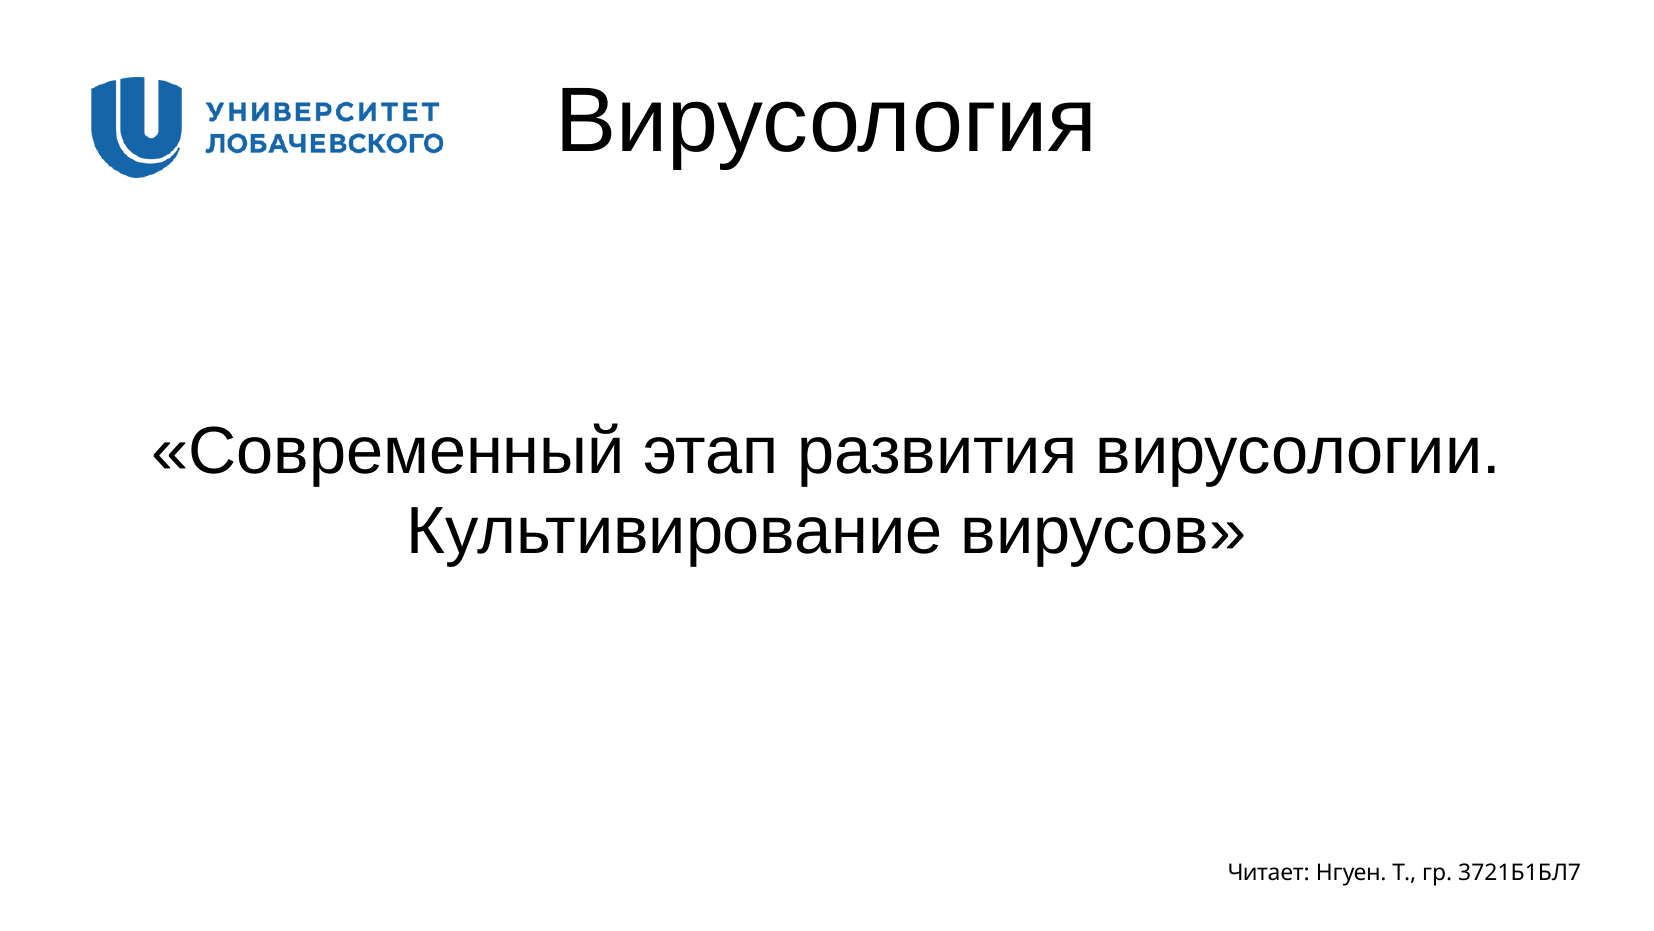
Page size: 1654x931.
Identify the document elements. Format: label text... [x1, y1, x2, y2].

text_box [1033, 738, 1654, 916]
subtitle «Современный этап развития вирусологии. Культивирование вирусов» [82, 217, 1571, 757]
picture [91, 77, 443, 178]
title Вирусология [82, 37, 1571, 193]
